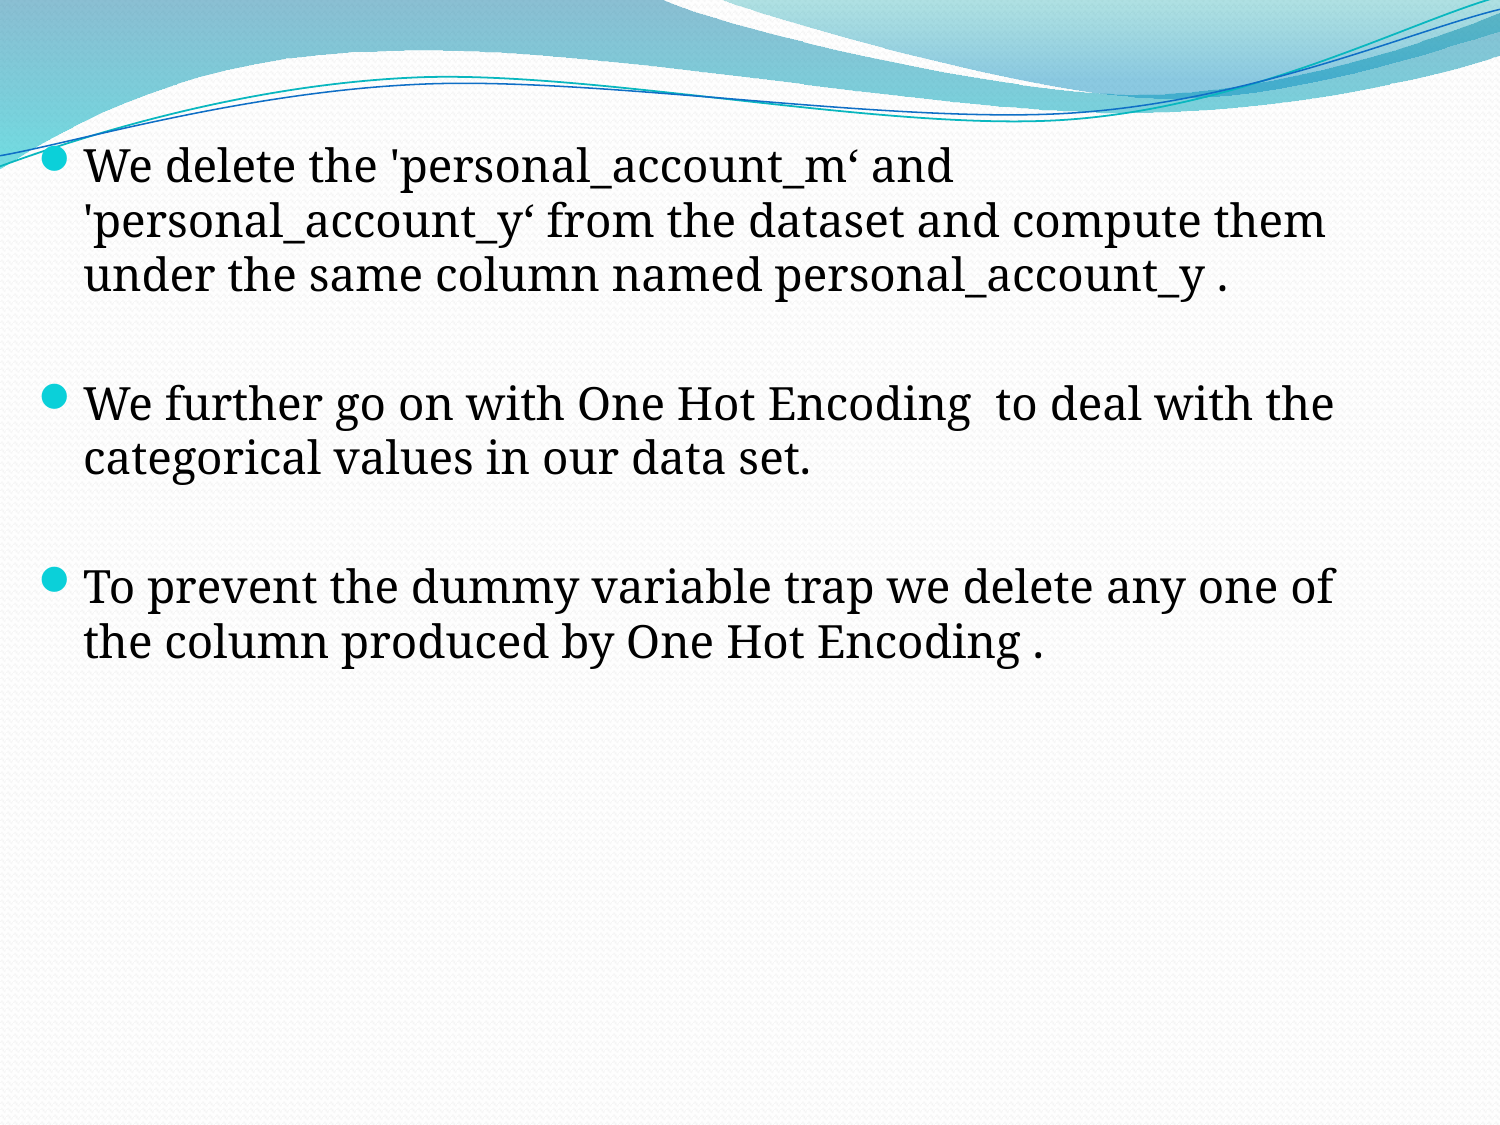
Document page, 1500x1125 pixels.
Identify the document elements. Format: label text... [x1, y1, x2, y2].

list We delete the 'personal_account_m‘ and 'personal_account_y‘ from the dataset and compute them under the same column named personal_account_y . We further go on with One Hot Encoding to deal with the categorical values in our data set. To prevent the dummy variable trap we delete any one of the column produced by One Hot Encoding . [23, 128, 1421, 1090]
